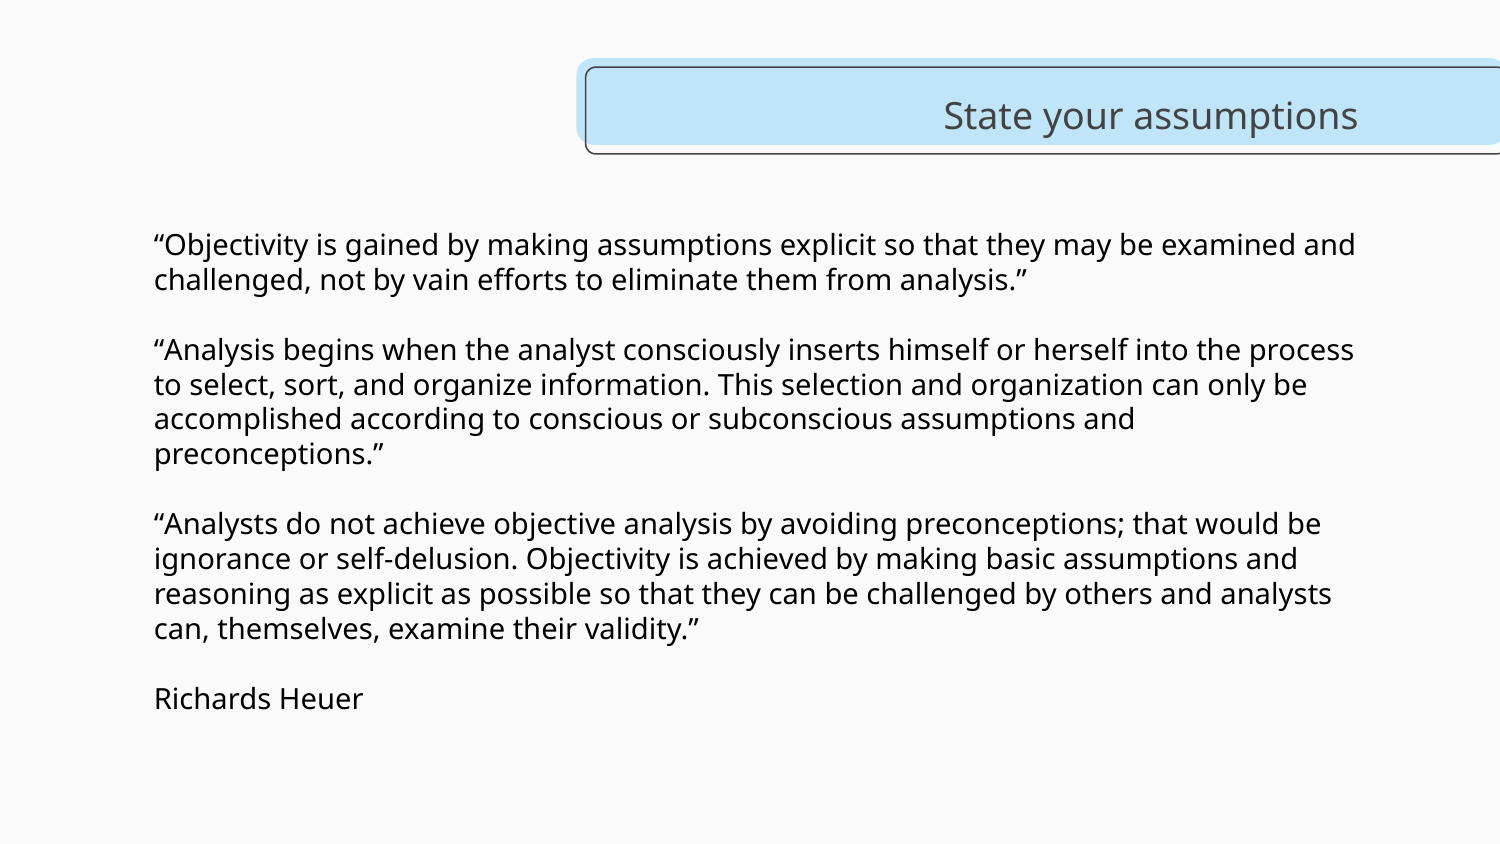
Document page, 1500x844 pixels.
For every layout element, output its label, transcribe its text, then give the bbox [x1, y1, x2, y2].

title State your assumptions [729, 75, 1374, 154]
text_box “Objectivity is gained by making assumptions explicit so that they may be examined and challenged, not by vain efforts to eliminate them from analysis.” “Analysis begins when the analyst consciously inserts himself or herself into the process to select, sort, and organize information. This selection and organization can only be accomplished according to conscious or subconscious assumptions and preconceptions.” “Analysts do not achieve objective analysis by avoiding preconceptions; that would be ignorance or self-delusion. Objectivity is achieved by making basic assumptions and reasoning as explicit as possible so that they can be challenged by others and analysts can, themselves, examine their validity.” Richards Heuer [138, 210, 1374, 766]
